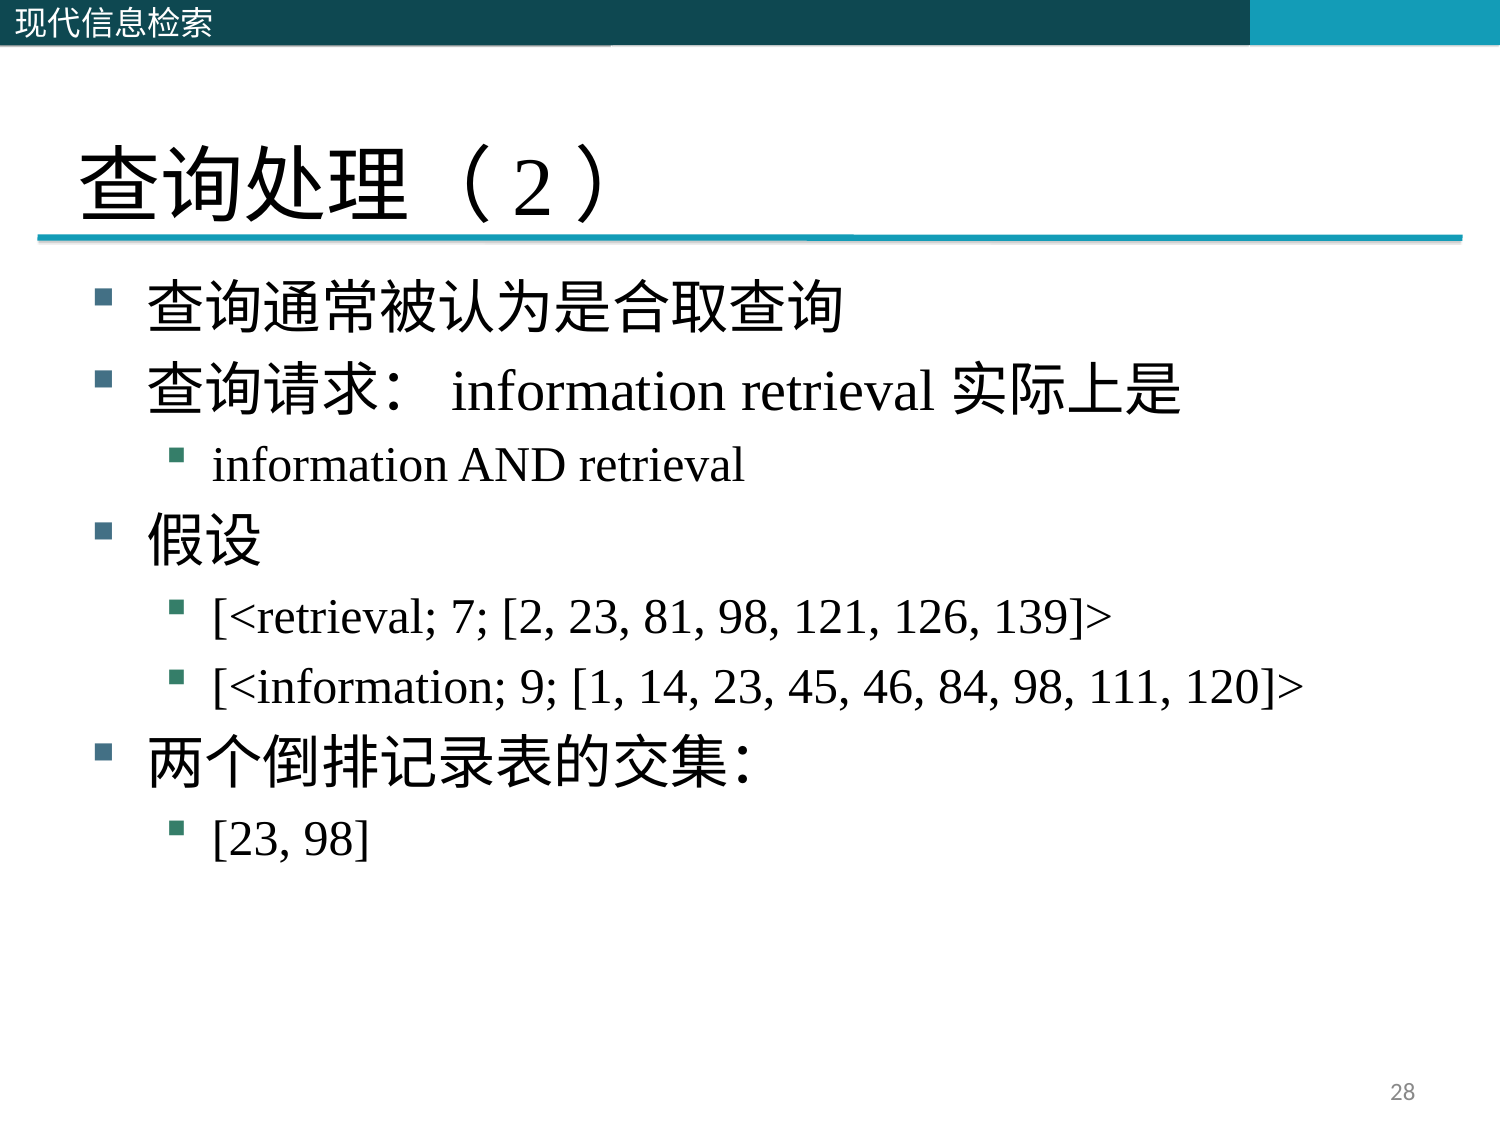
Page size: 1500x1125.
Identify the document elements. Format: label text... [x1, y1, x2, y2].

text_box 28 [1080, 1070, 1431, 1111]
title 查询处理（2） [74, 44, 1426, 233]
list 查询通常被认为是合取查询 查询请求：information retrieval实际上是 information AND retrieval 假设 [<retrieval; 7; [2, 23, 81, 98, 121, 126, 139]> [<information; 9; [1, 14, 23, 45, 46, 84, 98, 111, 120]> 两个倒排记录表的交集： [23, 98] [74, 262, 1426, 1076]
